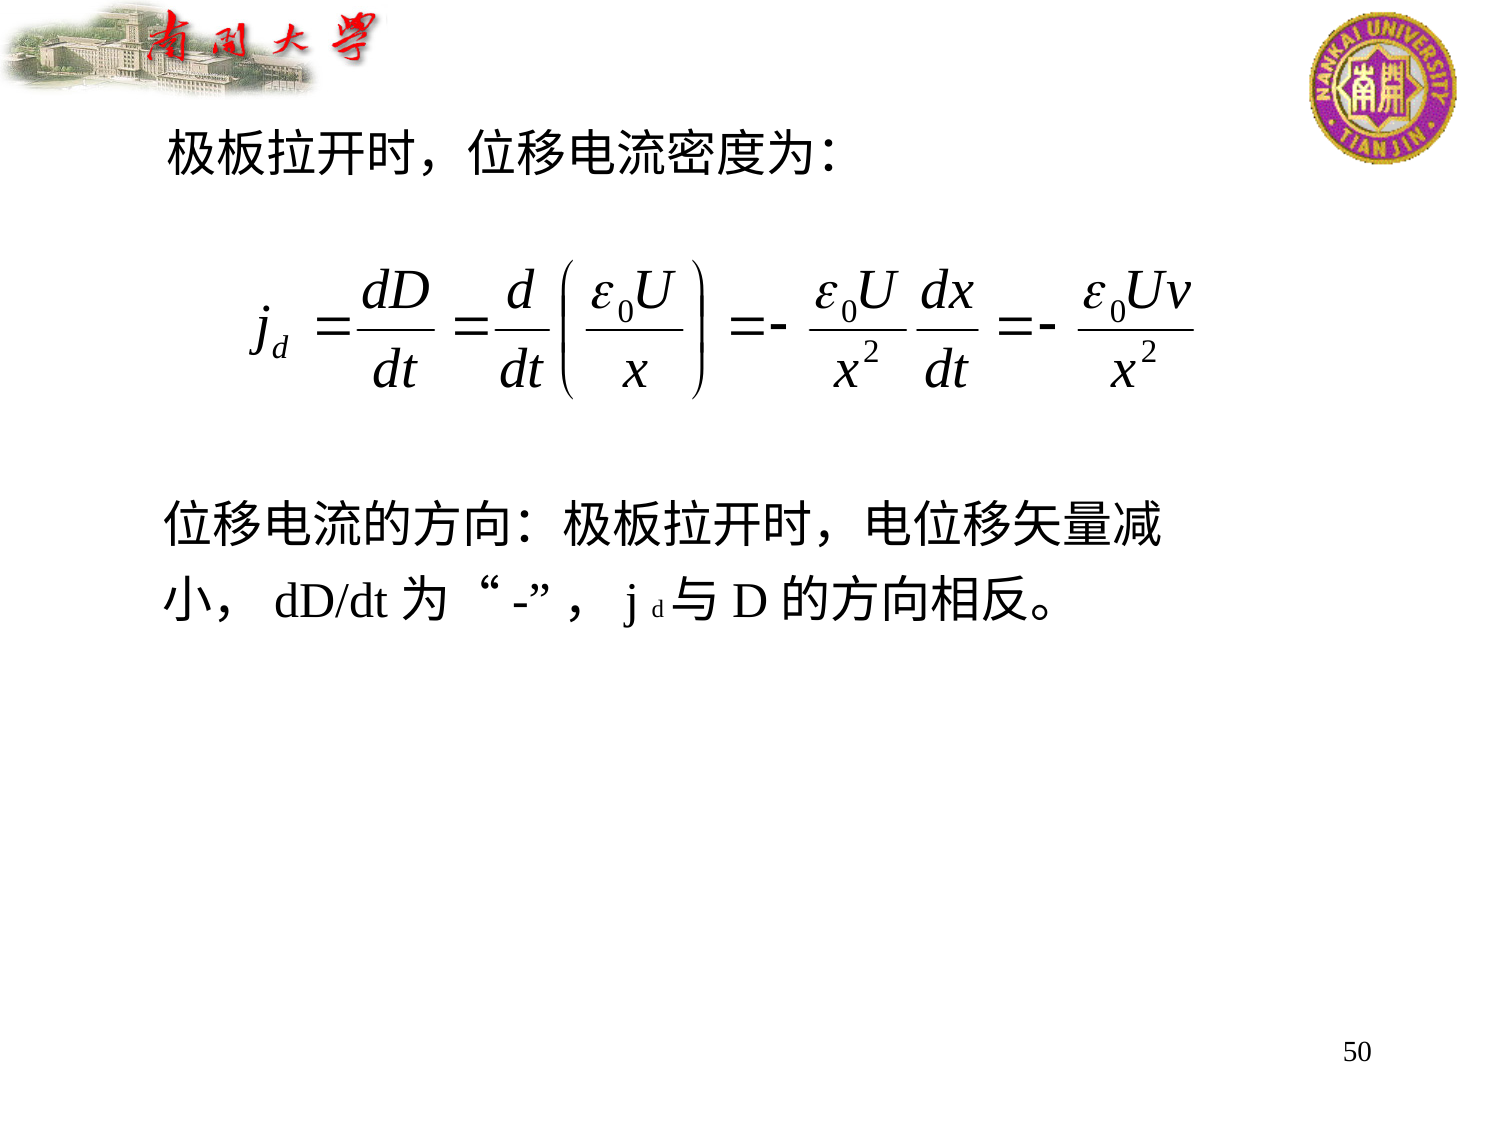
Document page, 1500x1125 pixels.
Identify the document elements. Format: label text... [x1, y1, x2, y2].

slide_number 50 [1074, 1024, 1388, 1101]
text_box 极板拉开时，位移电流密度为： [151, 113, 881, 189]
picture [1262, 0, 1500, 178]
text_box 位移电流的方向：极板拉开时，电位移矢量减小，dD/dt为“-”，j d与D的方向相反。 [147, 470, 1323, 635]
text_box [235, 249, 1205, 411]
picture [0, 0, 388, 100]
